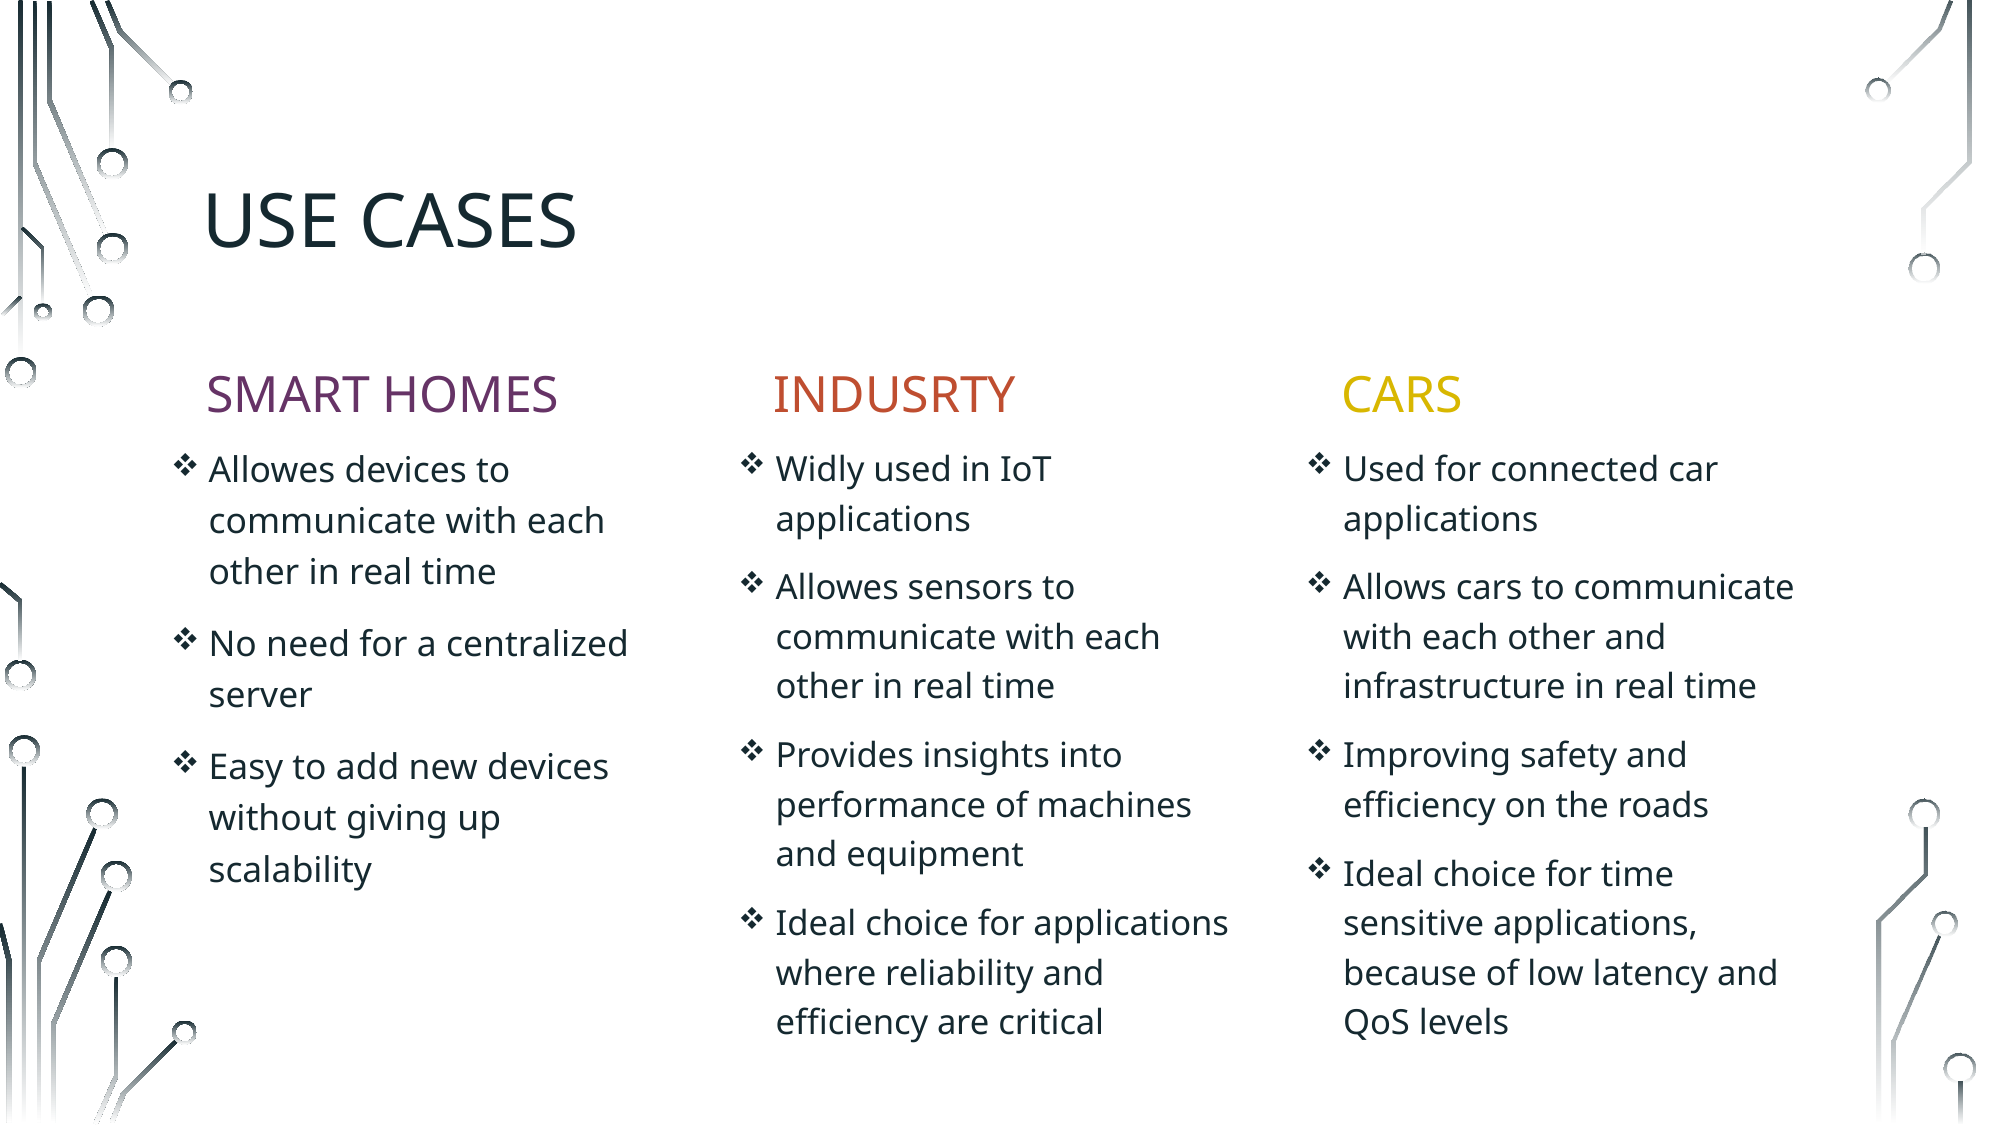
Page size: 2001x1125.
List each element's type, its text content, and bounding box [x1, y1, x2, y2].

title USE CASES [187, 101, 1813, 344]
text_box cars [1326, 296, 1794, 431]
text_box Widly used in IoT applications Allowes sensors to communicate with each other in real time Provides insights into performance of machines and equipment Ideal choice for applications where reliability and efficiency are critical [723, 431, 1249, 1061]
list SMARt homes [191, 296, 659, 431]
text_box indusrty [758, 296, 1226, 431]
list Allowes devices to communicate with each other in real time No need for a centralized server Easy to add new devices without giving up scalability [155, 431, 682, 1061]
text_box Used for connected car applications Allows cars to communicate with each other and infrastructure in real time Improving safety and efficiency on the roads Ideal choice for time sensitive applications, because of low latency and QoS levels [1290, 431, 1817, 1061]
